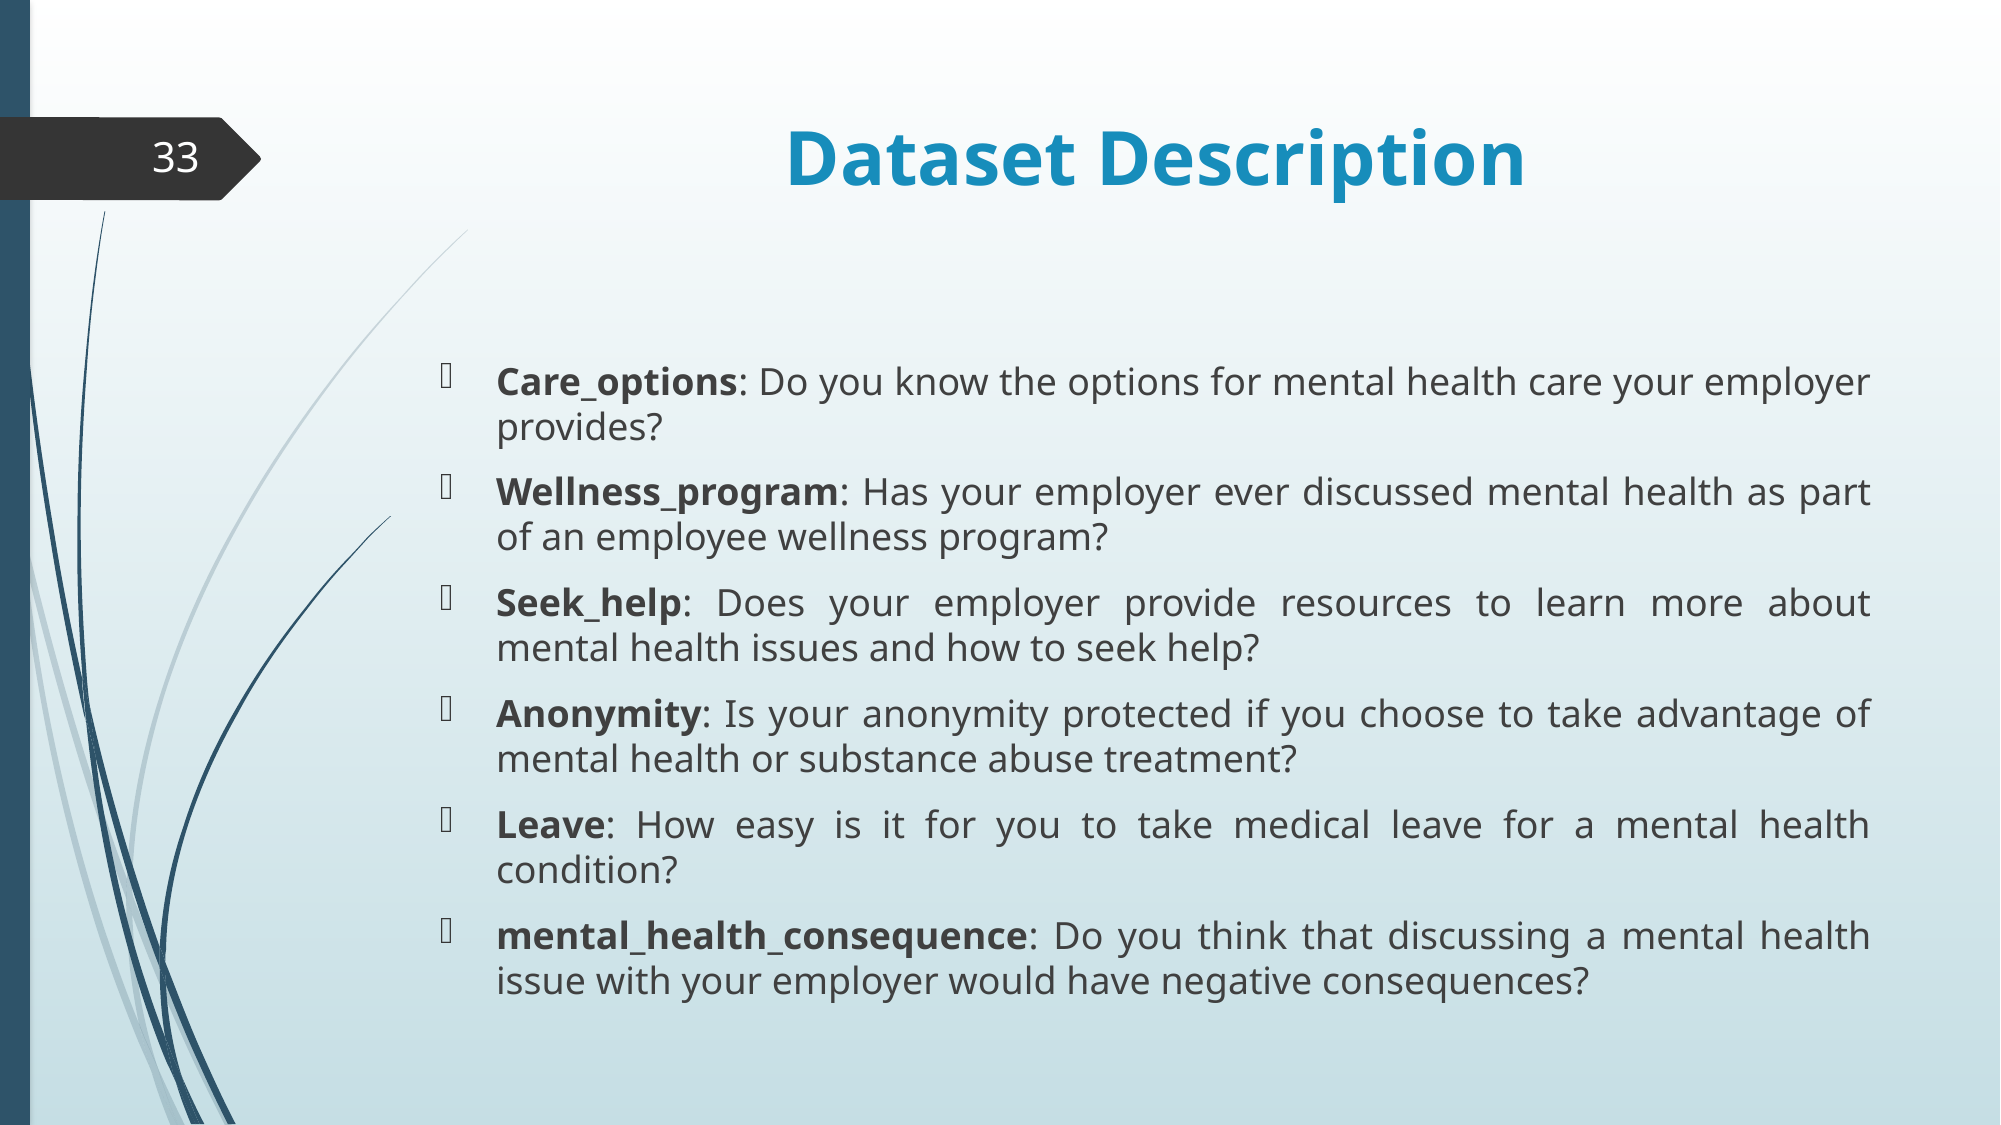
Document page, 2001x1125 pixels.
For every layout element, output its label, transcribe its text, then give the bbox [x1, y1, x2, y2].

title Dataset Description [425, 102, 1888, 313]
slide_number 33 [87, 129, 216, 190]
list Care_options: Do you know the options for mental health care your employer provides? Wellness_program: Has your employer ever discussed mental health as part of an employee wellness program? Seek_help: Does your employer provide resources to learn more about mental health issues and how to seek help? Anonymity: Is your anonymity protected if you choose to take advantage of mental health or substance abuse treatment? Leave: How easy is it for you to take medical leave for a mental health condition? mental_health_consequence: Do you think that discussing a mental health issue with your employer would have negative consequences? [424, 350, 1888, 1048]
